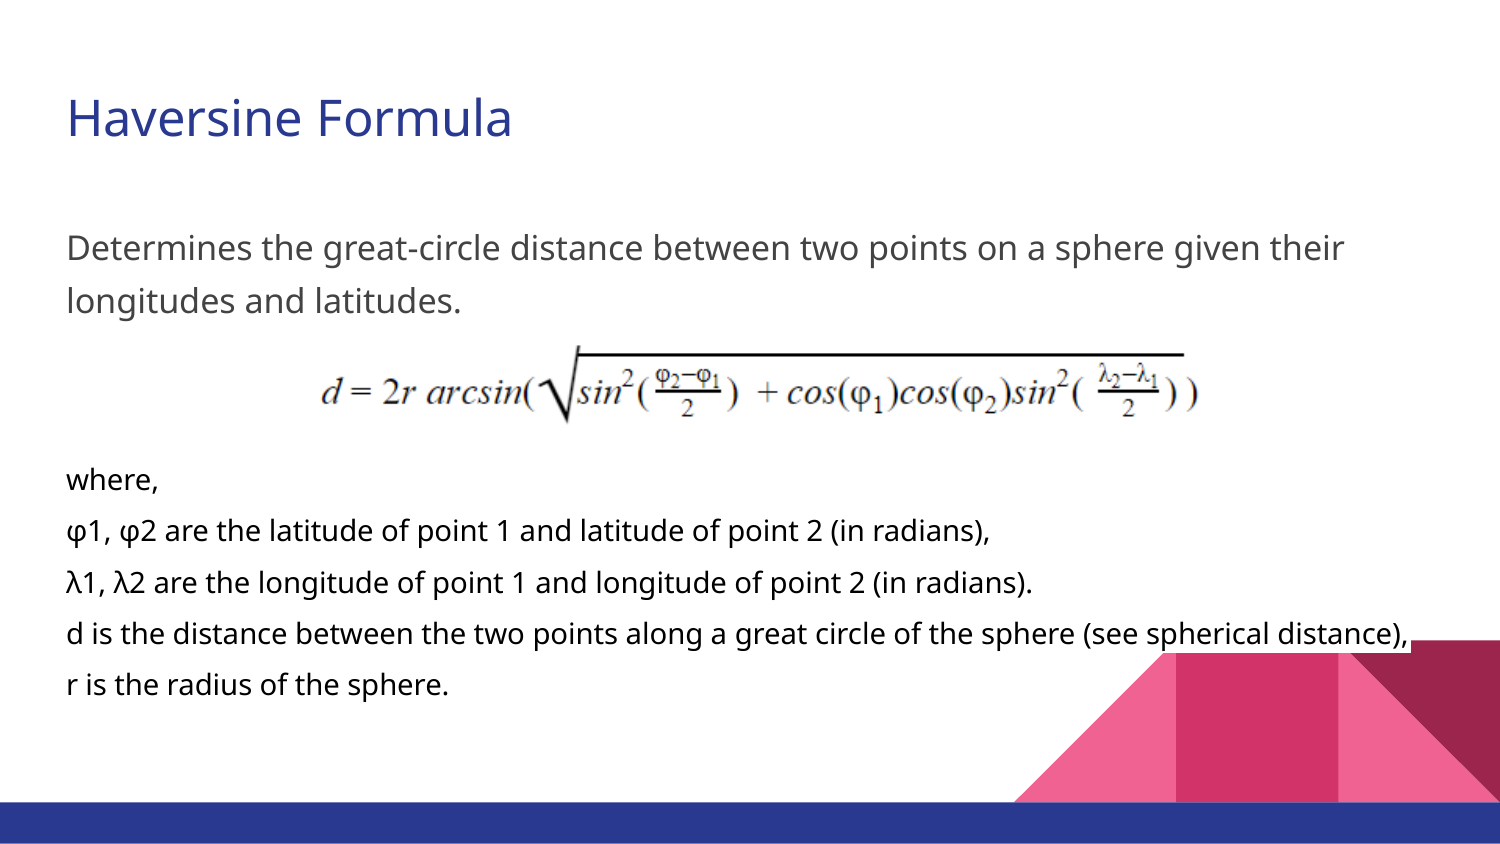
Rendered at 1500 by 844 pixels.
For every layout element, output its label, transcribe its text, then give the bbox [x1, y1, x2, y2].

list Determines the great-circle distance between two points on a sphere given their longitudes and latitudes. where, φ1, φ2 are the latitude of point 1 and latitude of point 2 (in radians), λ1, λ2 are the longitude of point 1 and longitude of point 2 (in radians). d is the distance between the two points along a great circle of the sphere (see spherical distance), r is the radius of the sphere. [51, 201, 1449, 750]
picture [285, 341, 1215, 453]
title Haversine Formula [51, 67, 1449, 167]
